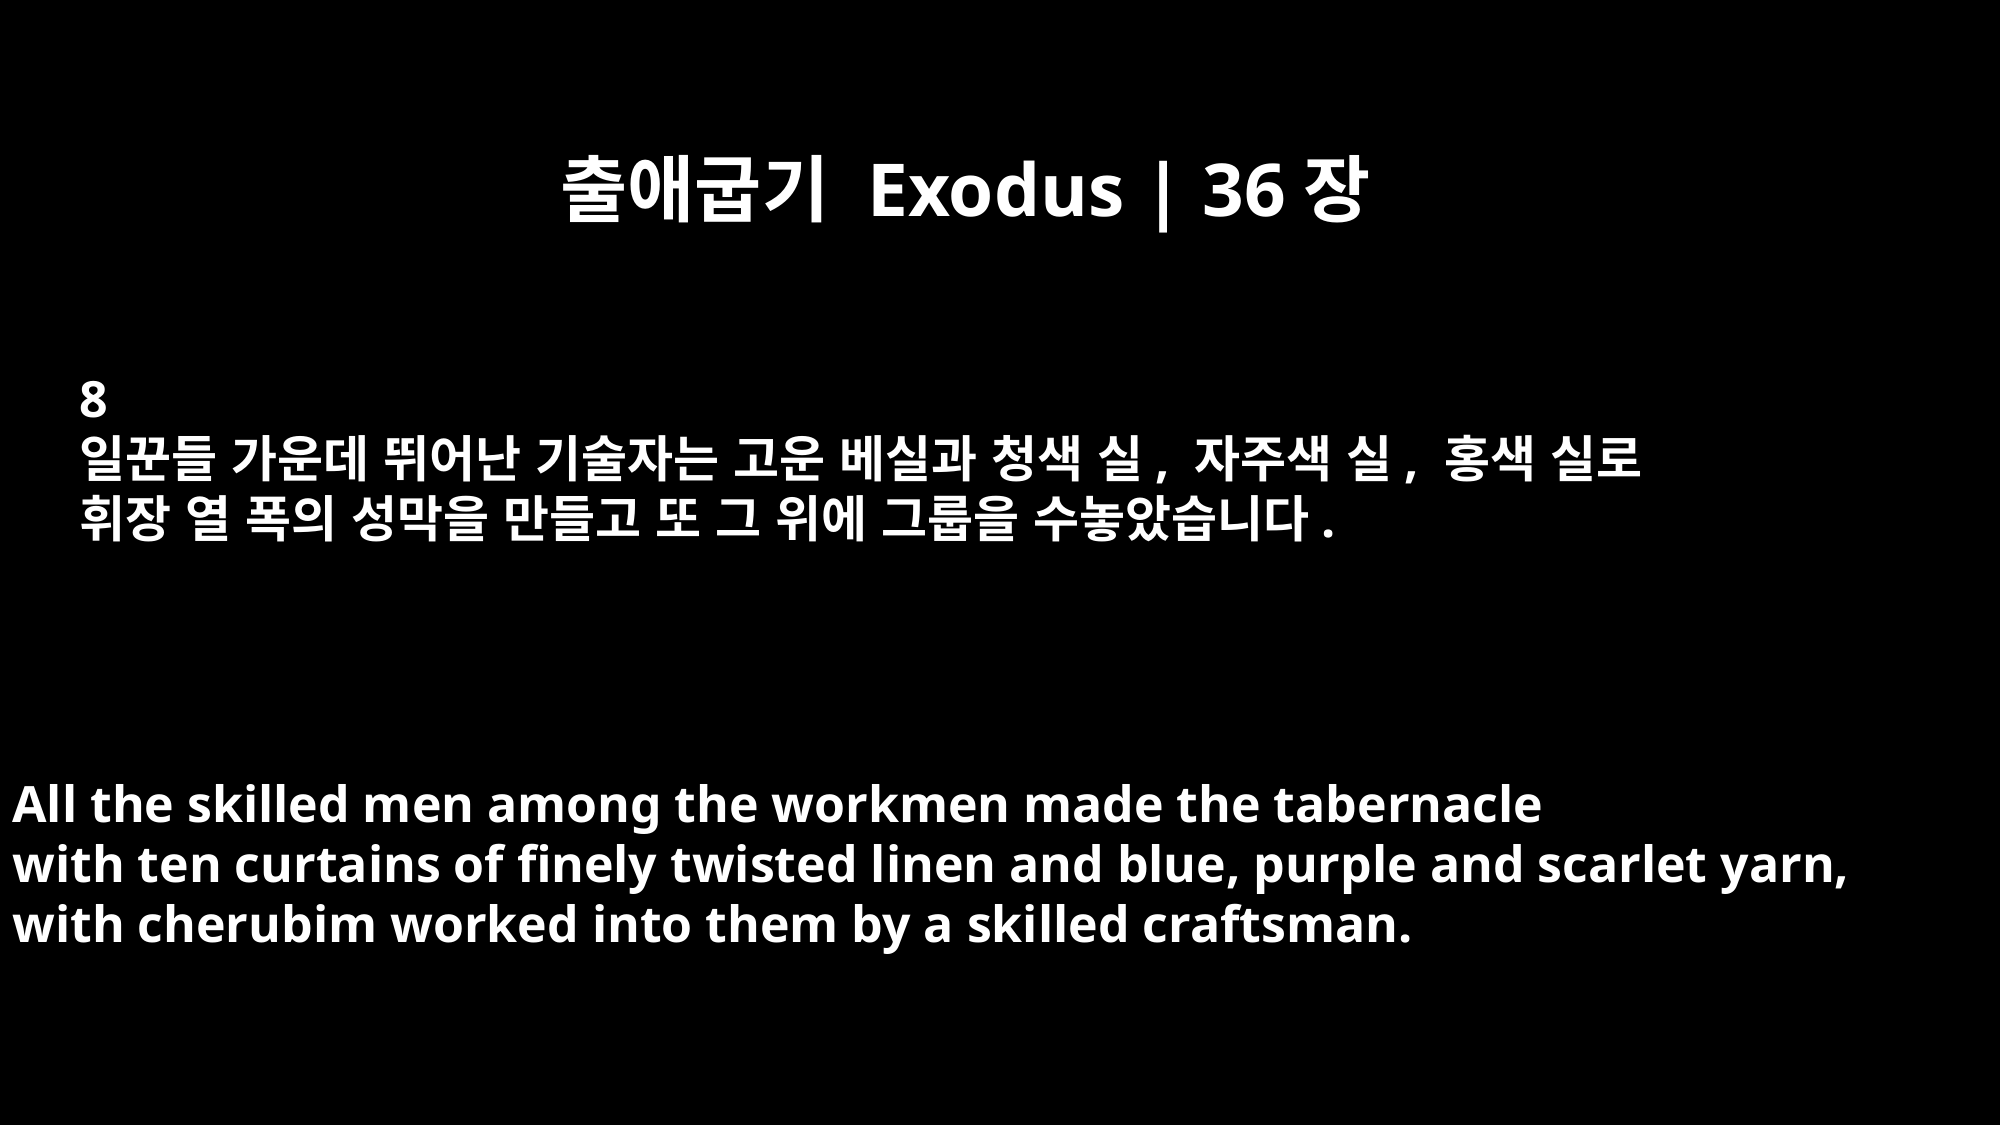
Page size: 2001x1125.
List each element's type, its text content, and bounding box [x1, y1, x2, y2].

text_box All the skilled men among the workmen made the tabernacle with ten curtains of finely twisted linen and blue, purple and scarlet yarn, with cherubim worked into them by a skilled craftsman. [0, 764, 1878, 960]
text_box 출애굽기 Exodus | 36장 [545, 136, 1387, 239]
text_box 8 일꾼들 가운데 뛰어난 기술자는 고운 베실과 청색 실, 자주색 실, 홍색 실로 휘장 열 폭의 성막을 만들고 또 그 위에 그룹을 수놓았습니다. [64, 359, 1671, 555]
